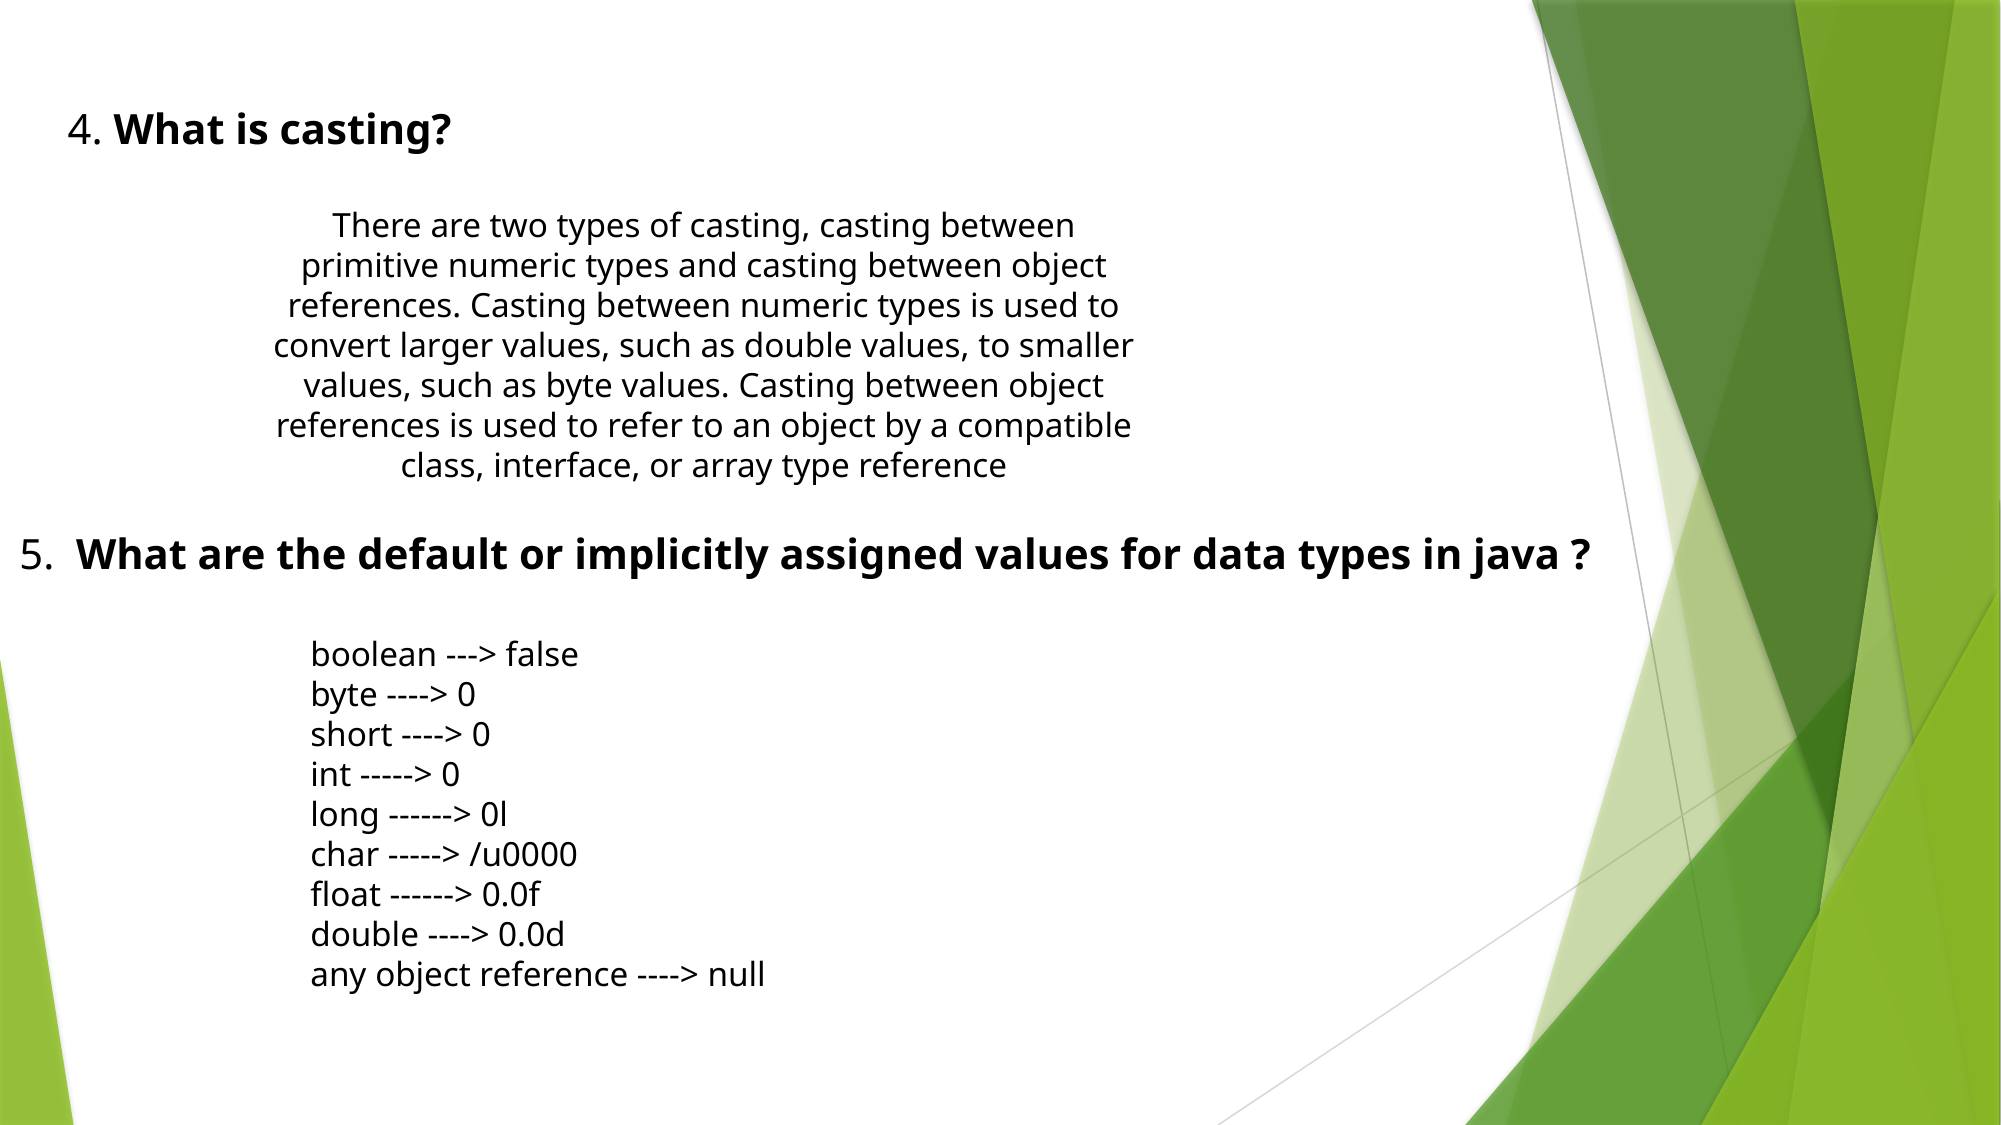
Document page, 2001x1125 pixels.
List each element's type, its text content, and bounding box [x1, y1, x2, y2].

text_box 4. What is casting? [52, 95, 467, 161]
text_box There are two types of casting, casting between primitive numeric types and casting between object references. Casting between numeric types is used to convert larger values, such as double values, to smaller values, such as byte values. Casting between object references is used to refer to an object by a compatible class, interface, or array type reference [248, 196, 1161, 492]
text_box 5. What are the default or implicitly assigned values for data types in java ? [4, 519, 1607, 685]
text_box boolean ---> false byte ----> 0 short ----> 0 int -----> 0 long ------> 0l char -----> /u0000 float ------> 0.0f double ----> 0.0d any object reference ----> null [295, 626, 782, 1041]
